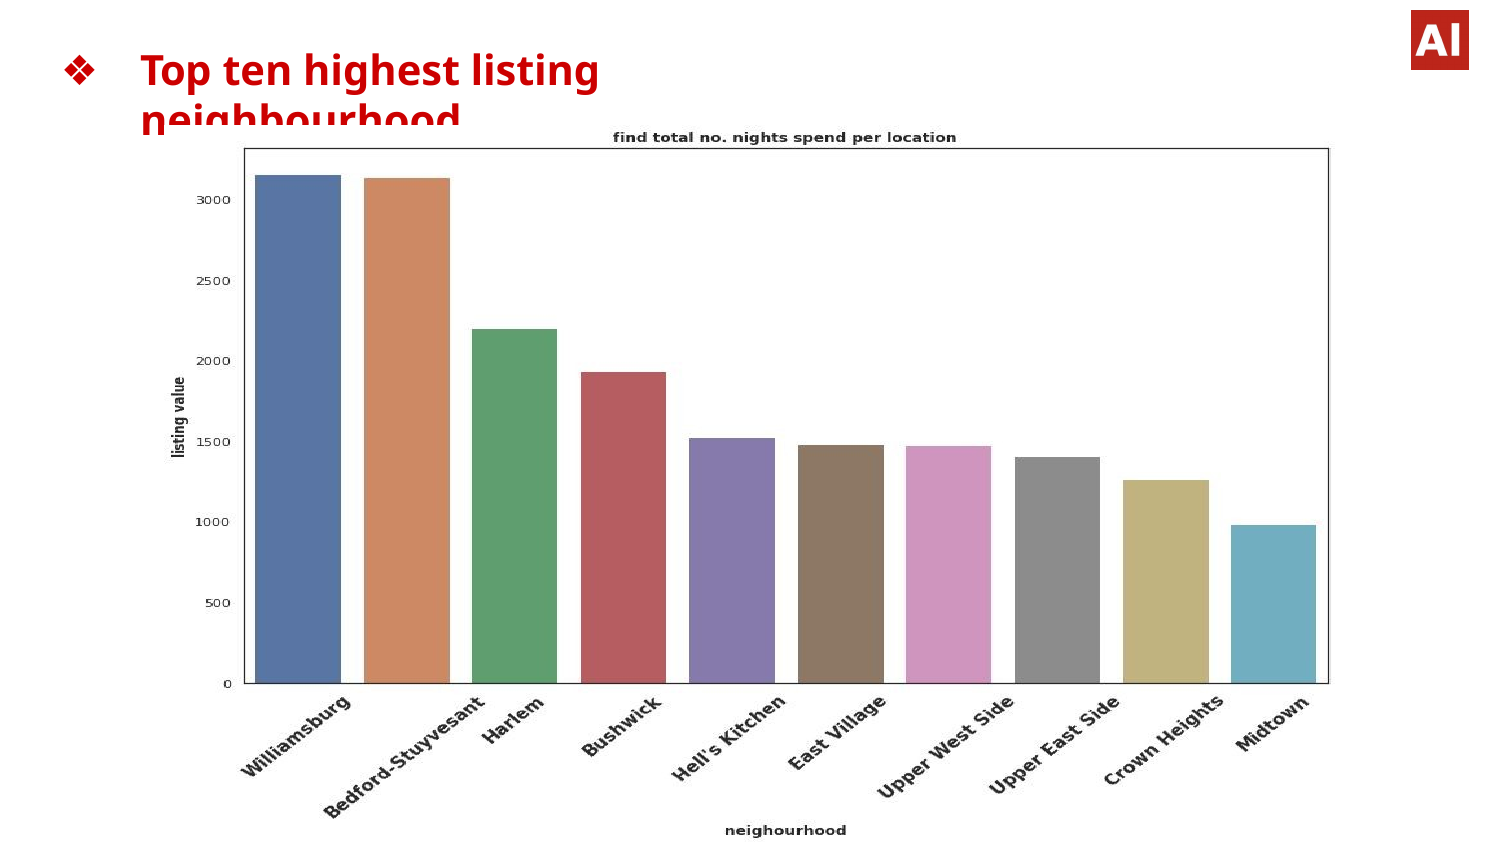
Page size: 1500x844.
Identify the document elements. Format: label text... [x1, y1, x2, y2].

picture [1411, 10, 1469, 70]
text_box Top ten highest listing neighbourhood [58, 42, 851, 145]
picture [163, 125, 1335, 842]
